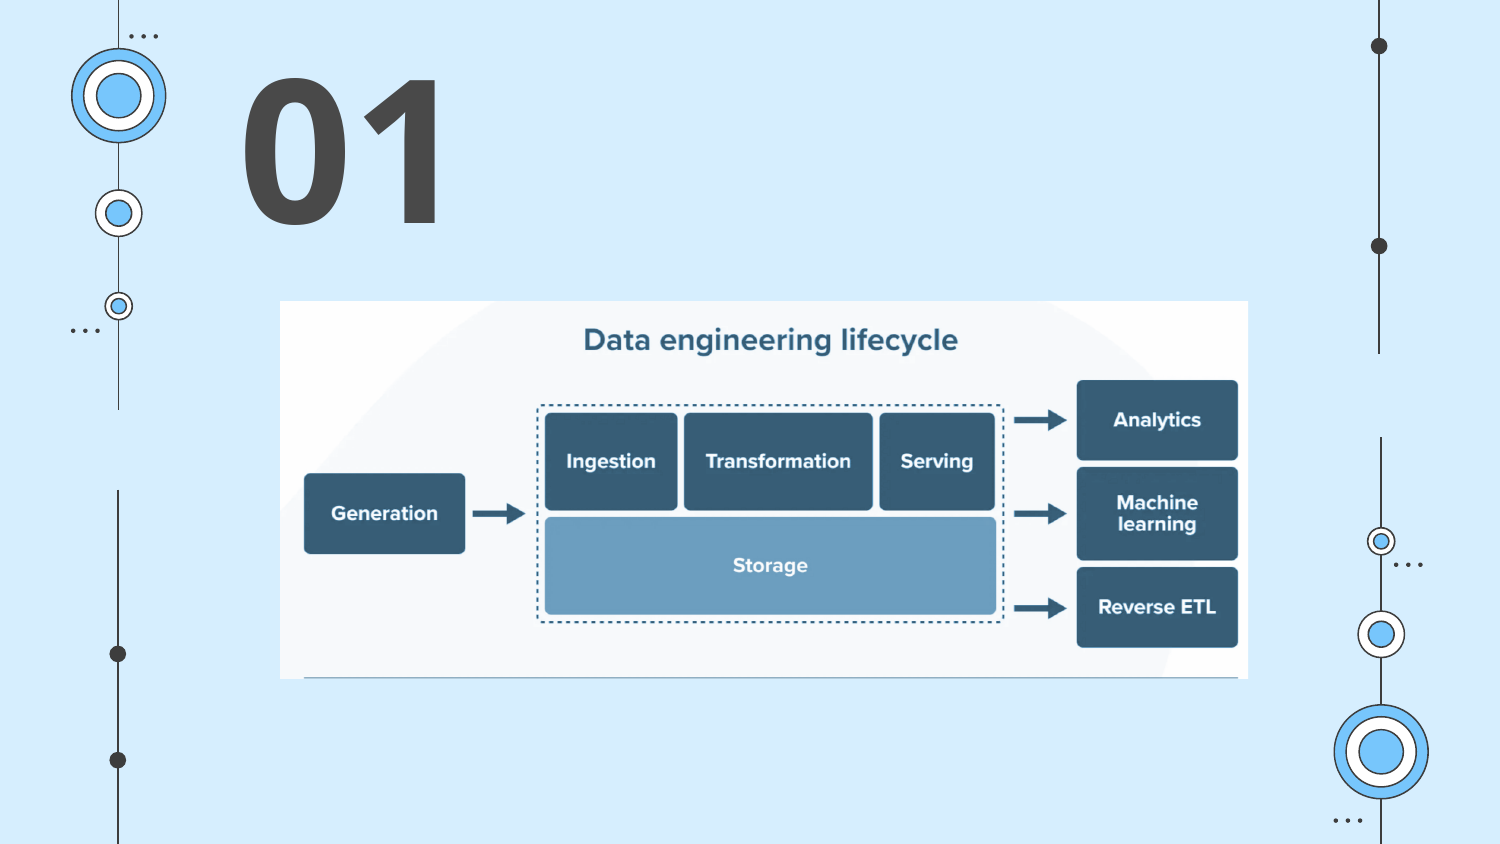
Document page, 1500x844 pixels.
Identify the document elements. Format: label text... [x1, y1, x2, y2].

picture [279, 301, 1249, 679]
title 01 [183, 55, 522, 231]
